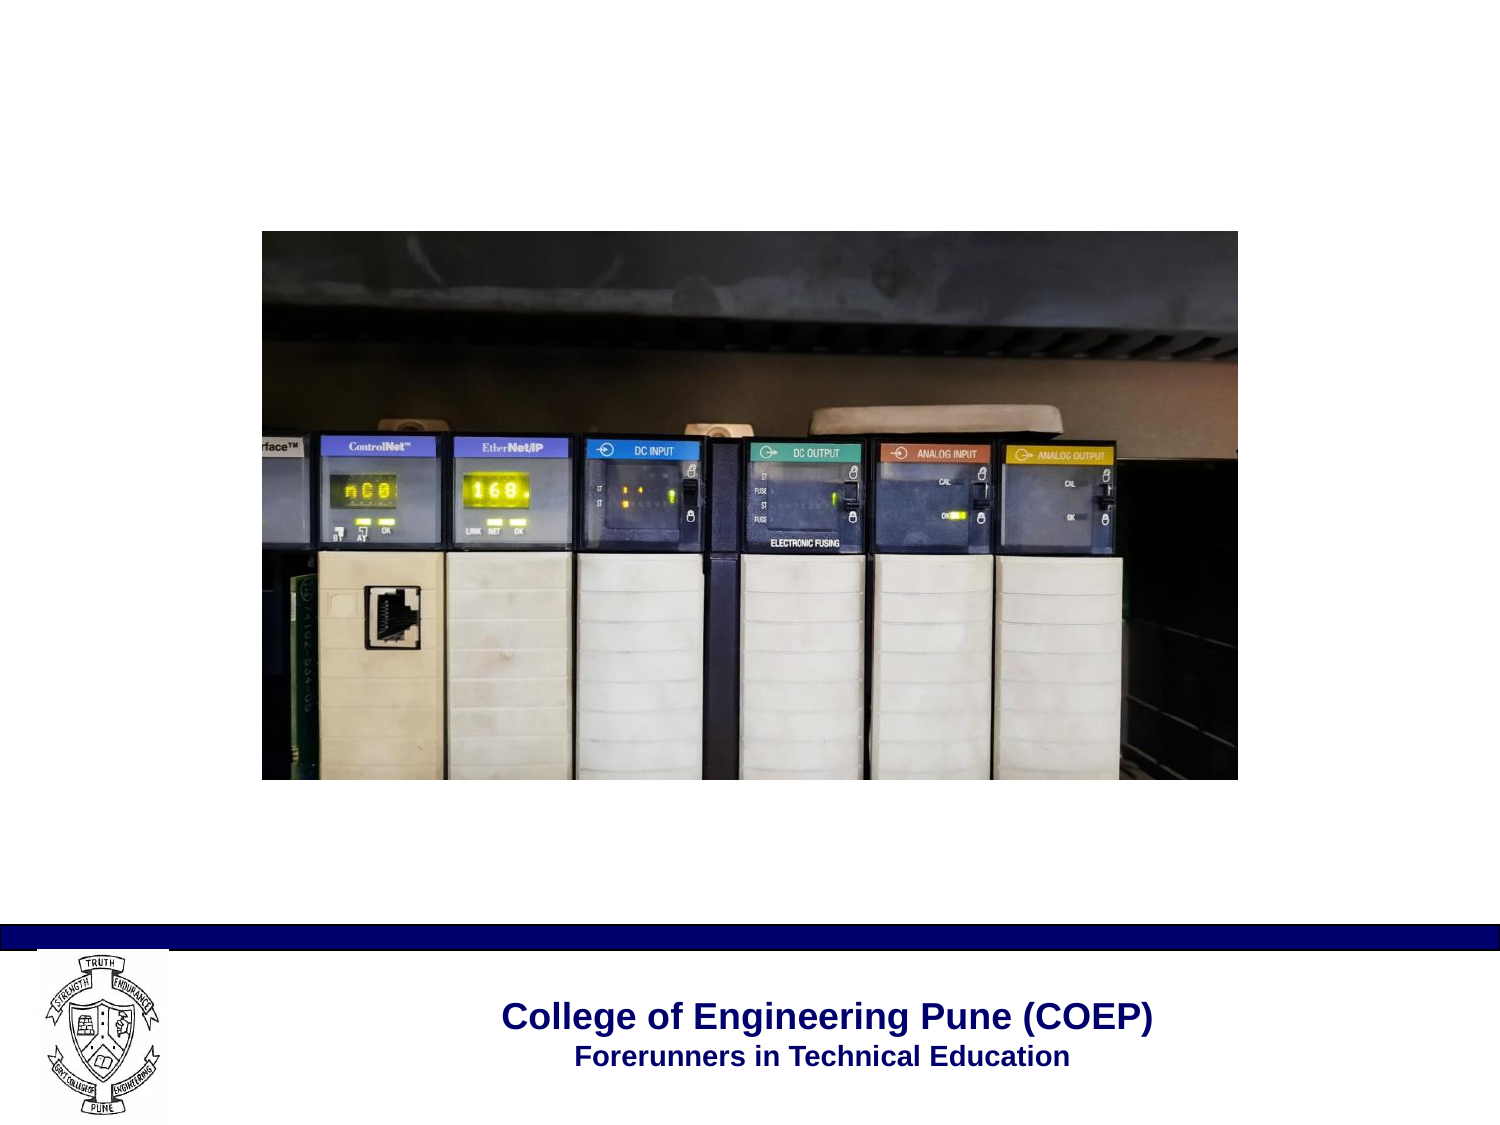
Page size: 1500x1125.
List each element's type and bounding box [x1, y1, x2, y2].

picture [262, 231, 1238, 780]
